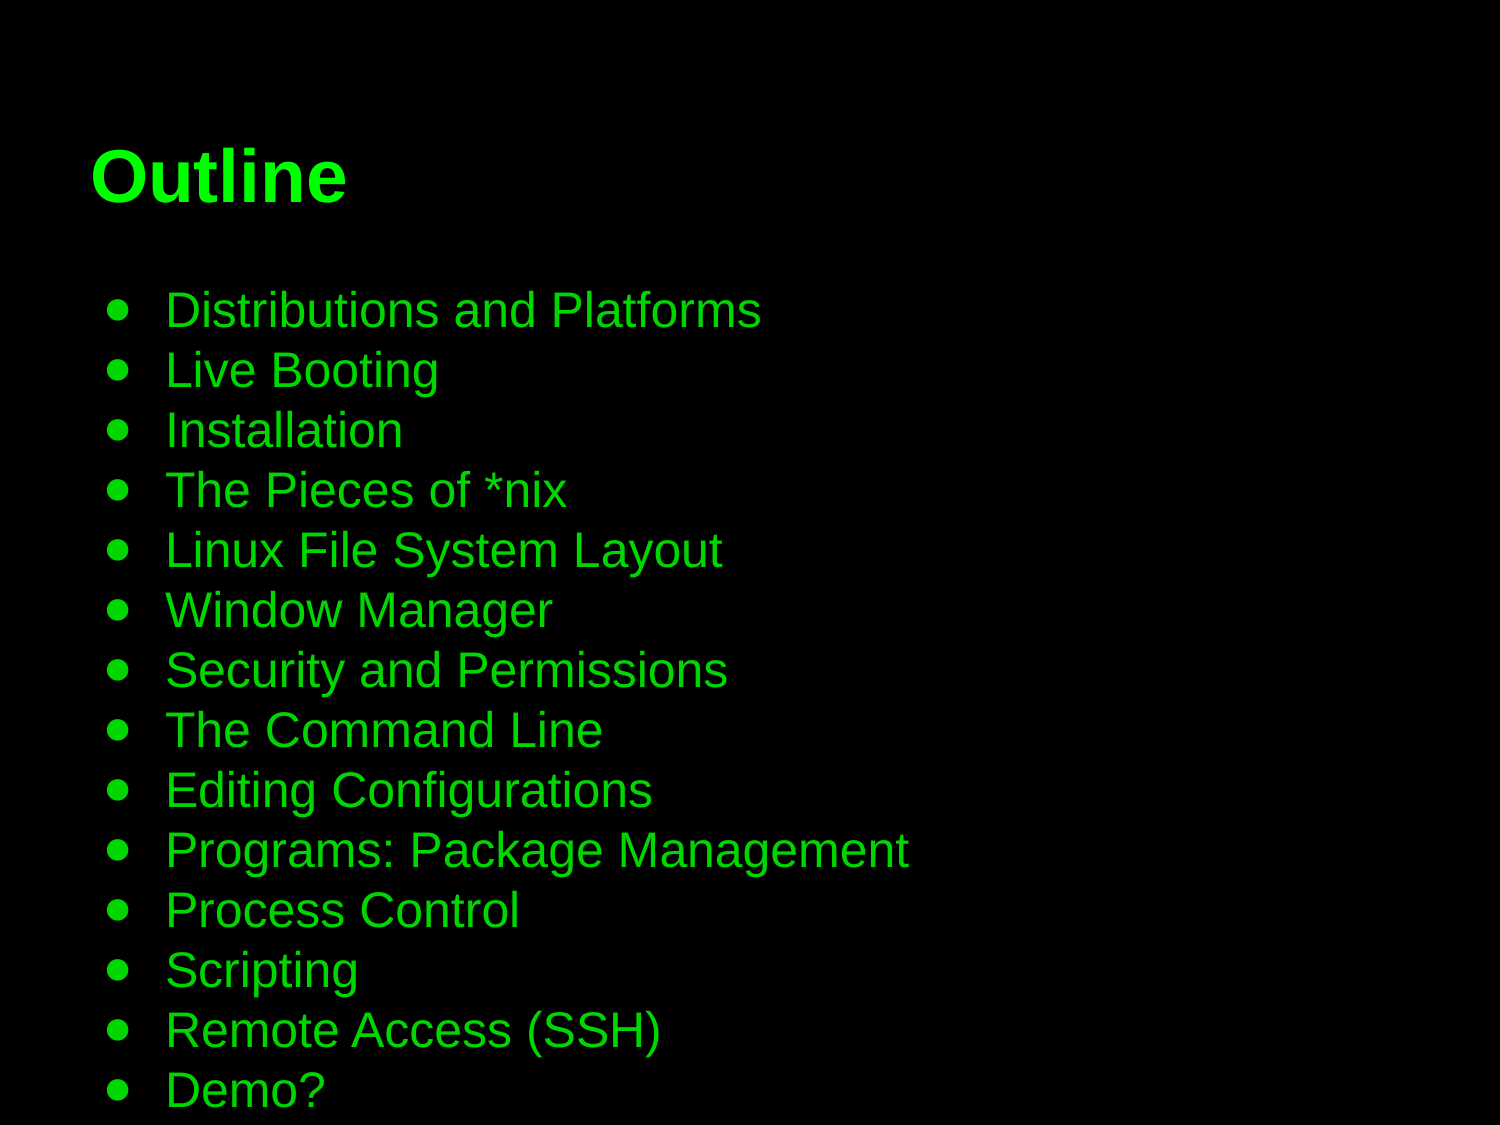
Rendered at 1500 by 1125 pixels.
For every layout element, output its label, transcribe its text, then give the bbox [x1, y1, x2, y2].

list Distributions and Platforms Live Booting Installation The Pieces of *nix Linux File System Layout Window Manager Security and Permissions The Command Line Editing Configurations Programs: Package Management Process Control Scripting Remote Access (SSH) Demo? [75, 262, 1425, 1078]
title Outline [75, 45, 1425, 233]
